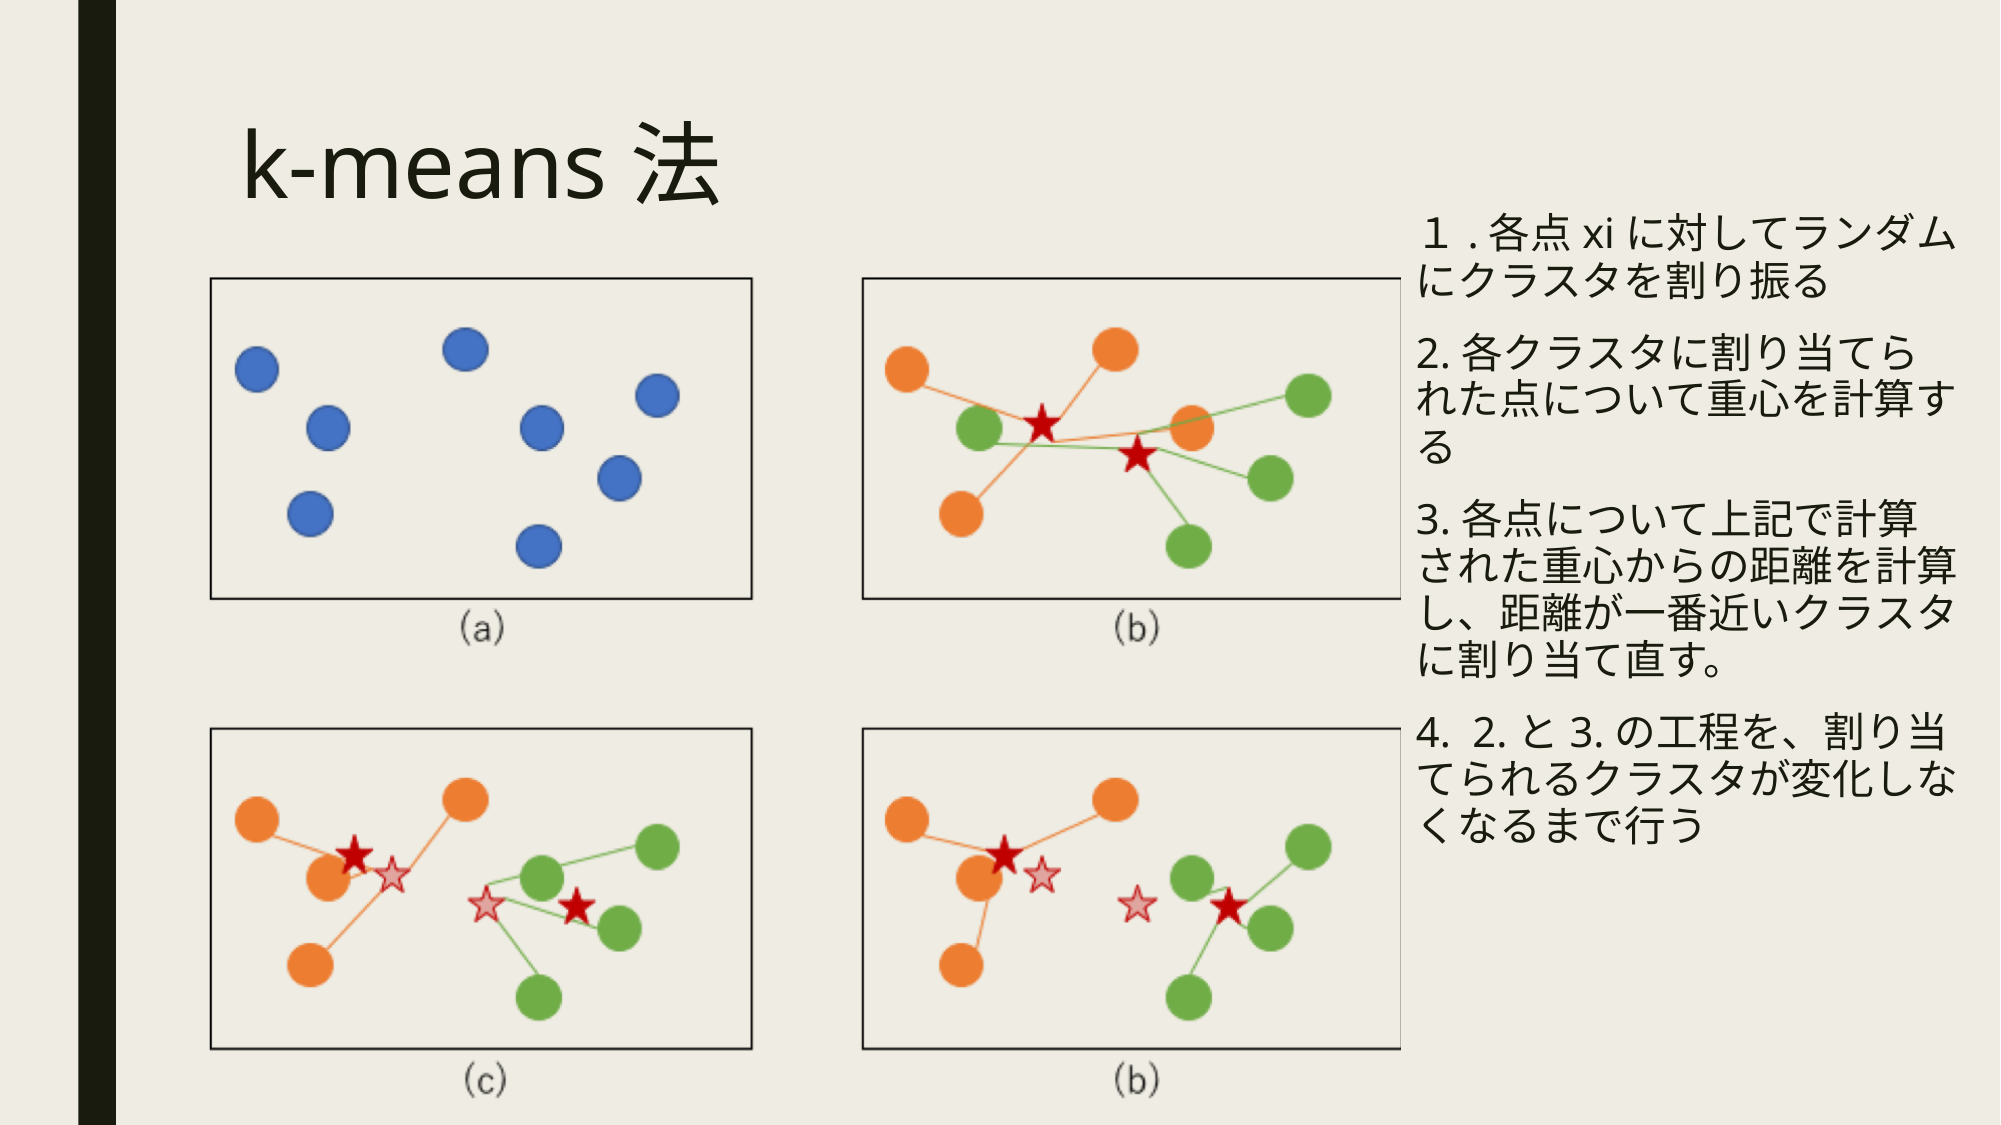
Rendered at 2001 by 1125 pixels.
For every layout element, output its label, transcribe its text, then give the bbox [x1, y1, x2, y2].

picture [209, 277, 1401, 1125]
title k-means法 [225, 112, 1800, 277]
list １.各点xiに対してランダムにクラスタを割り振る 2.各クラスタに割り当てられた点について重心を計算する 3.各点について上記で計算された重心からの距離を計算し、距離が一番近いクラスタに割り当て直す。 4. 2.と3.の工程を、割り当てられるクラスタが変化しなくなるまで行う [1400, 203, 1975, 1013]
